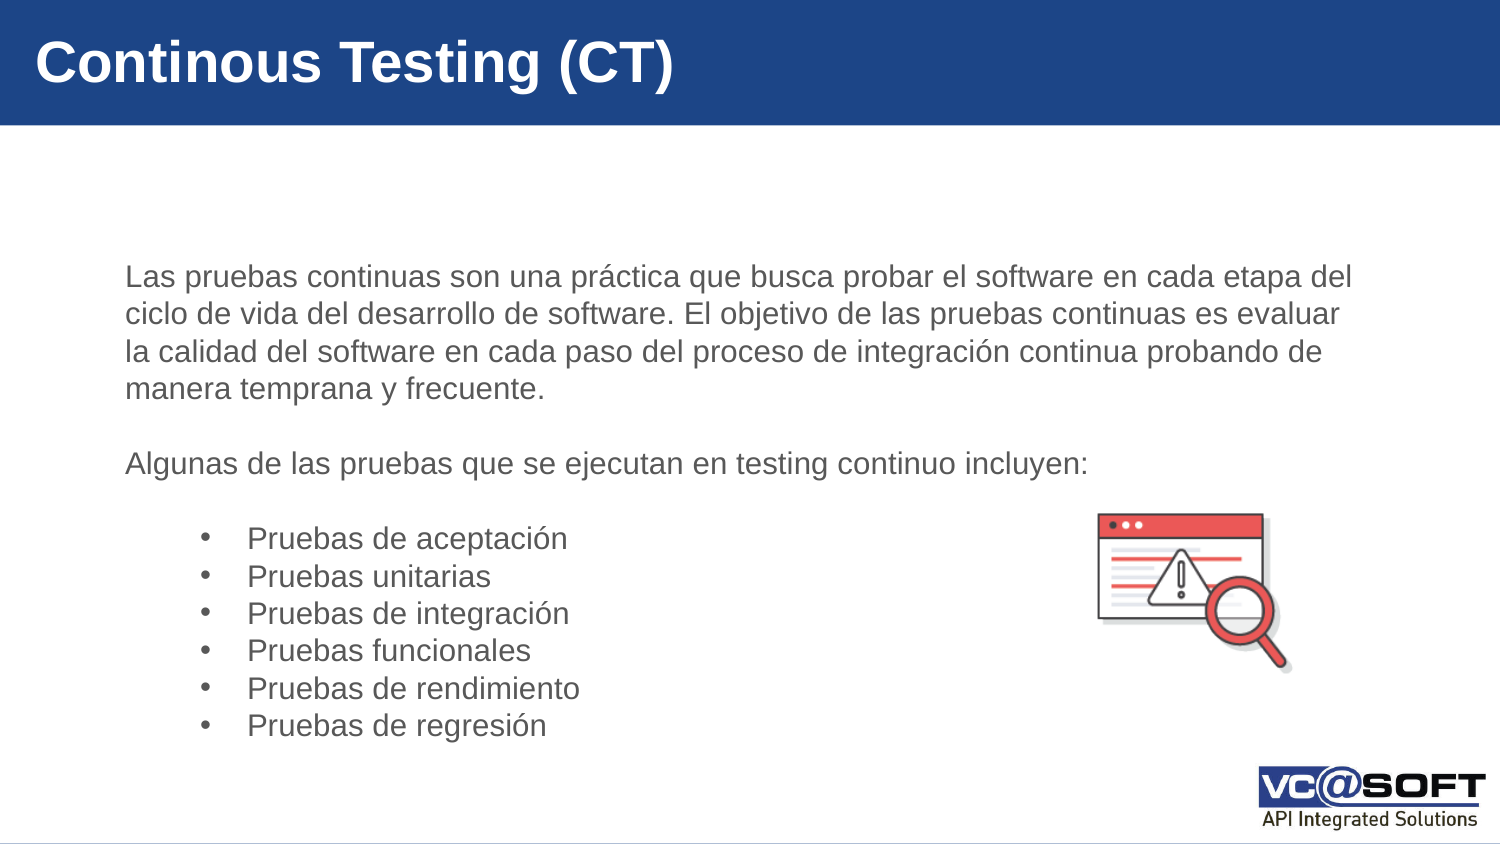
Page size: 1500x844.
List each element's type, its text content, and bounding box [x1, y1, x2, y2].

picture [1062, 504, 1318, 676]
text_box [0, 125, 1500, 844]
text_box Las pruebas continuas son una práctica que busca probar el software en cada etapa del ciclo de vida del desarrollo de software. El objetivo de las pruebas continuas es evaluar la calidad del software en cada paso del proceso de integración continua probando de manera temprana y frecuente. Algunas de las pruebas que se ejecutan en testing continuo incluyen: Pruebas de aceptación Pruebas unitarias Pruebas de integración Pruebas funcionales Pruebas de rendimiento Pruebas de regresión [110, 248, 1389, 751]
text_box Continous Testing (CT) [20, 17, 1479, 103]
picture [1246, 758, 1495, 832]
